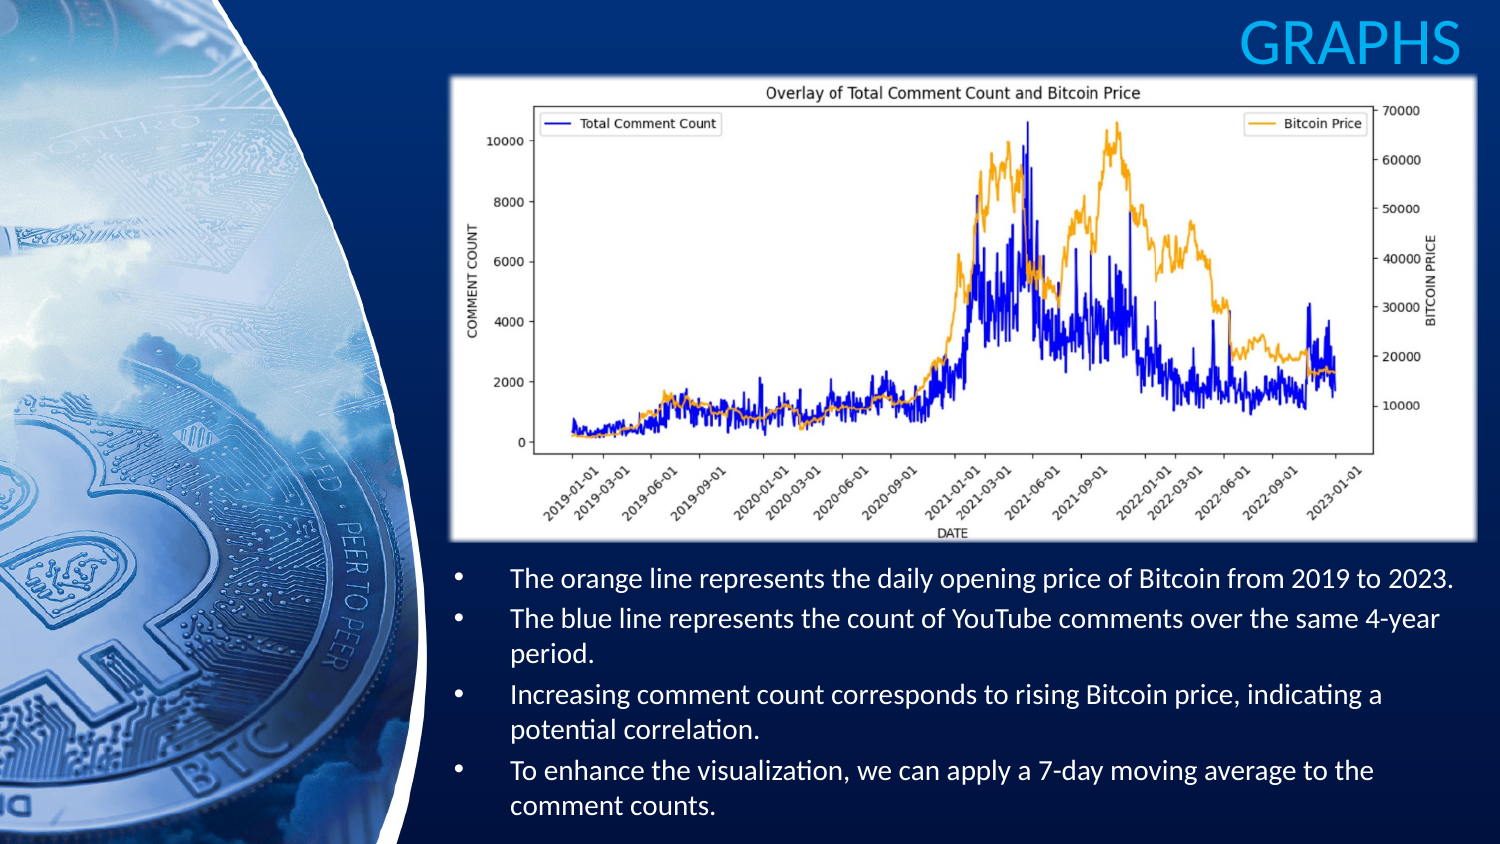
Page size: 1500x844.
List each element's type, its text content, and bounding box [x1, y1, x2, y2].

text_box The orange line represents the daily opening price of Bitcoin from 2019 to 2023. The blue line represents the count of YouTube comments over the same 4-year period. Increasing comment count corresponds to rising Bitcoin price, indicating a potential correlation. To enhance the visualization, we can apply a 7-day moving average to the comment counts. [438, 551, 1500, 832]
title GRAPHS [446, 0, 1478, 72]
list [446, 72, 1478, 543]
picture [0, 0, 1500, 844]
